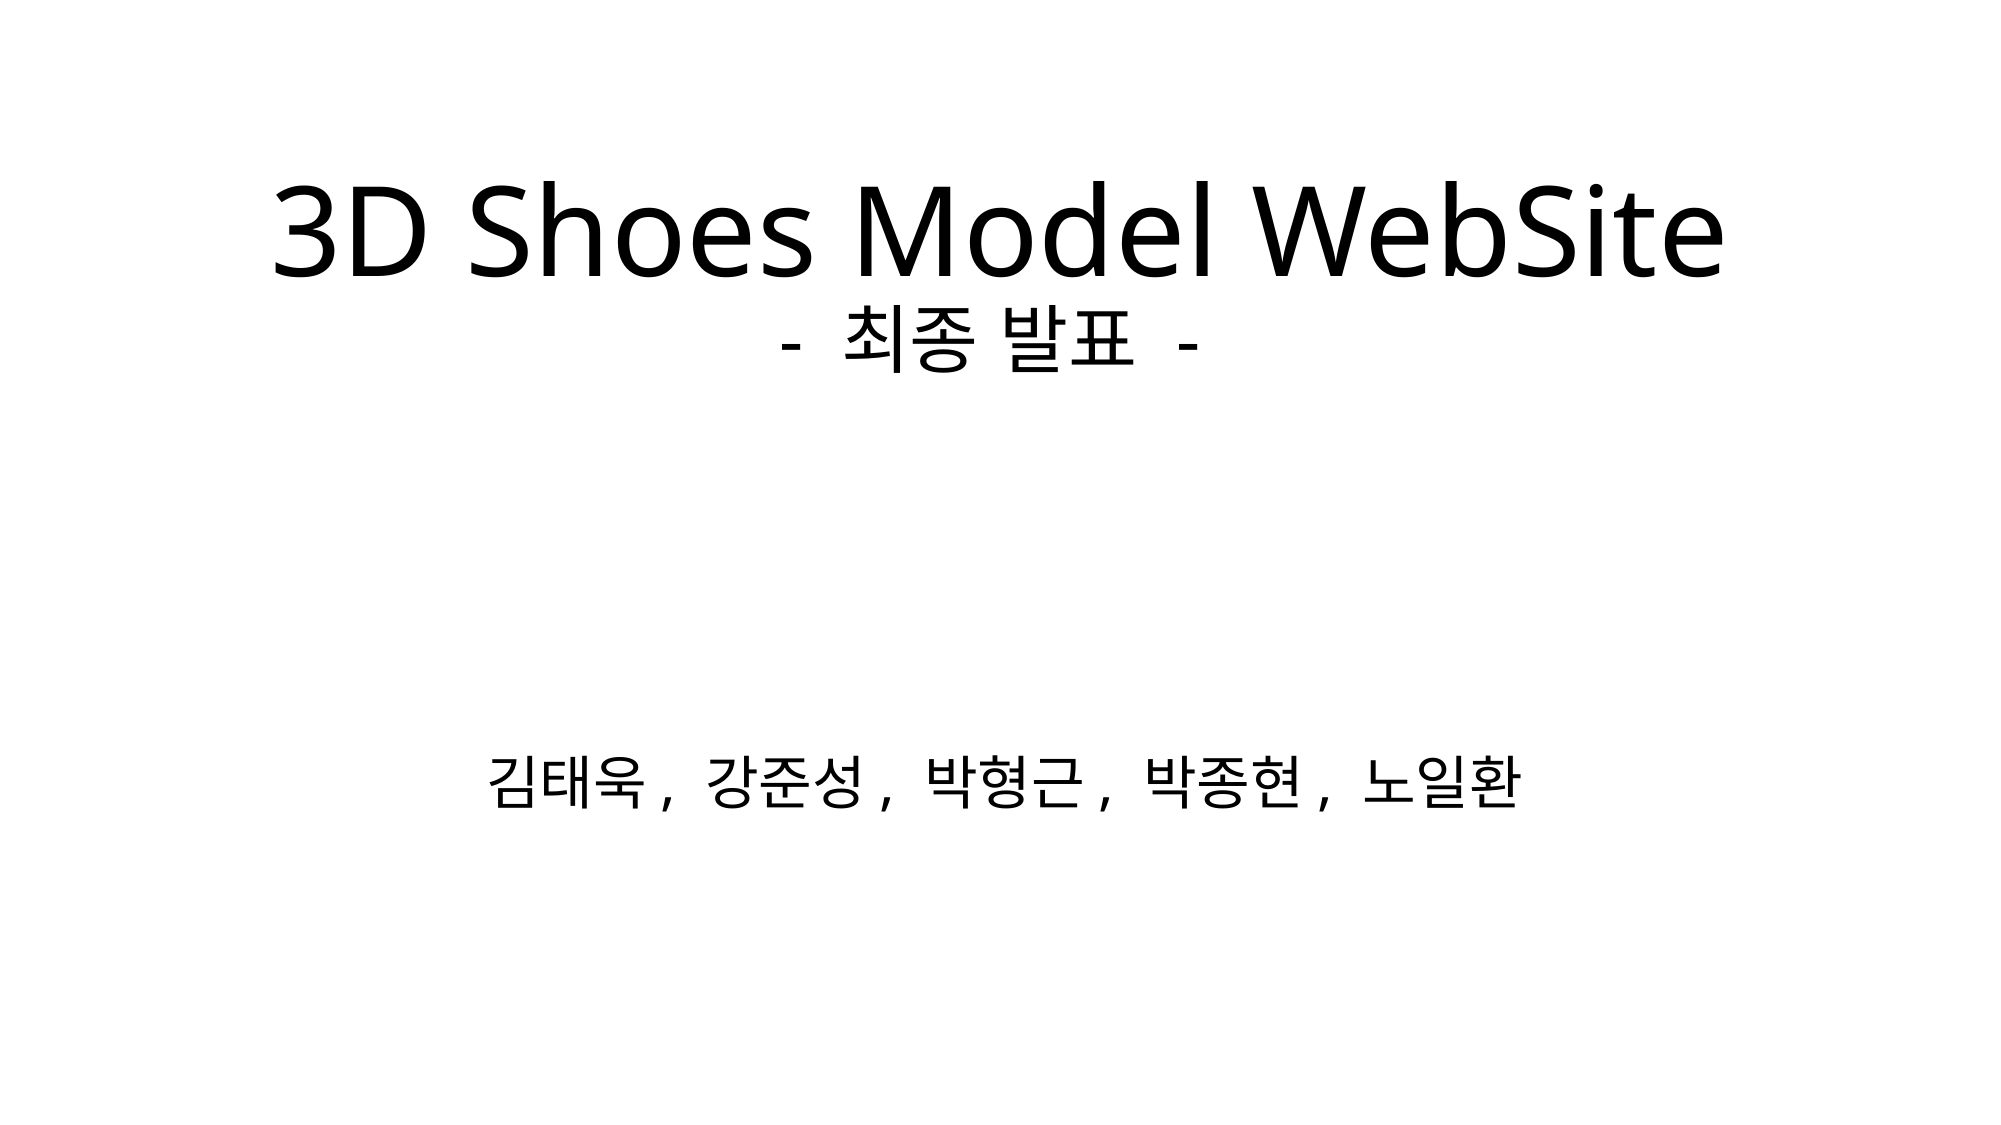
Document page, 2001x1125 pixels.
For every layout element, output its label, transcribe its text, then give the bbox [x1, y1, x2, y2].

title 3D Shoes Model WebSite - 최종 발표 - [249, 0, 1750, 392]
subtitle 김태욱, 강준성, 박형근, 박종현, 노일환 [249, 732, 1750, 1004]
